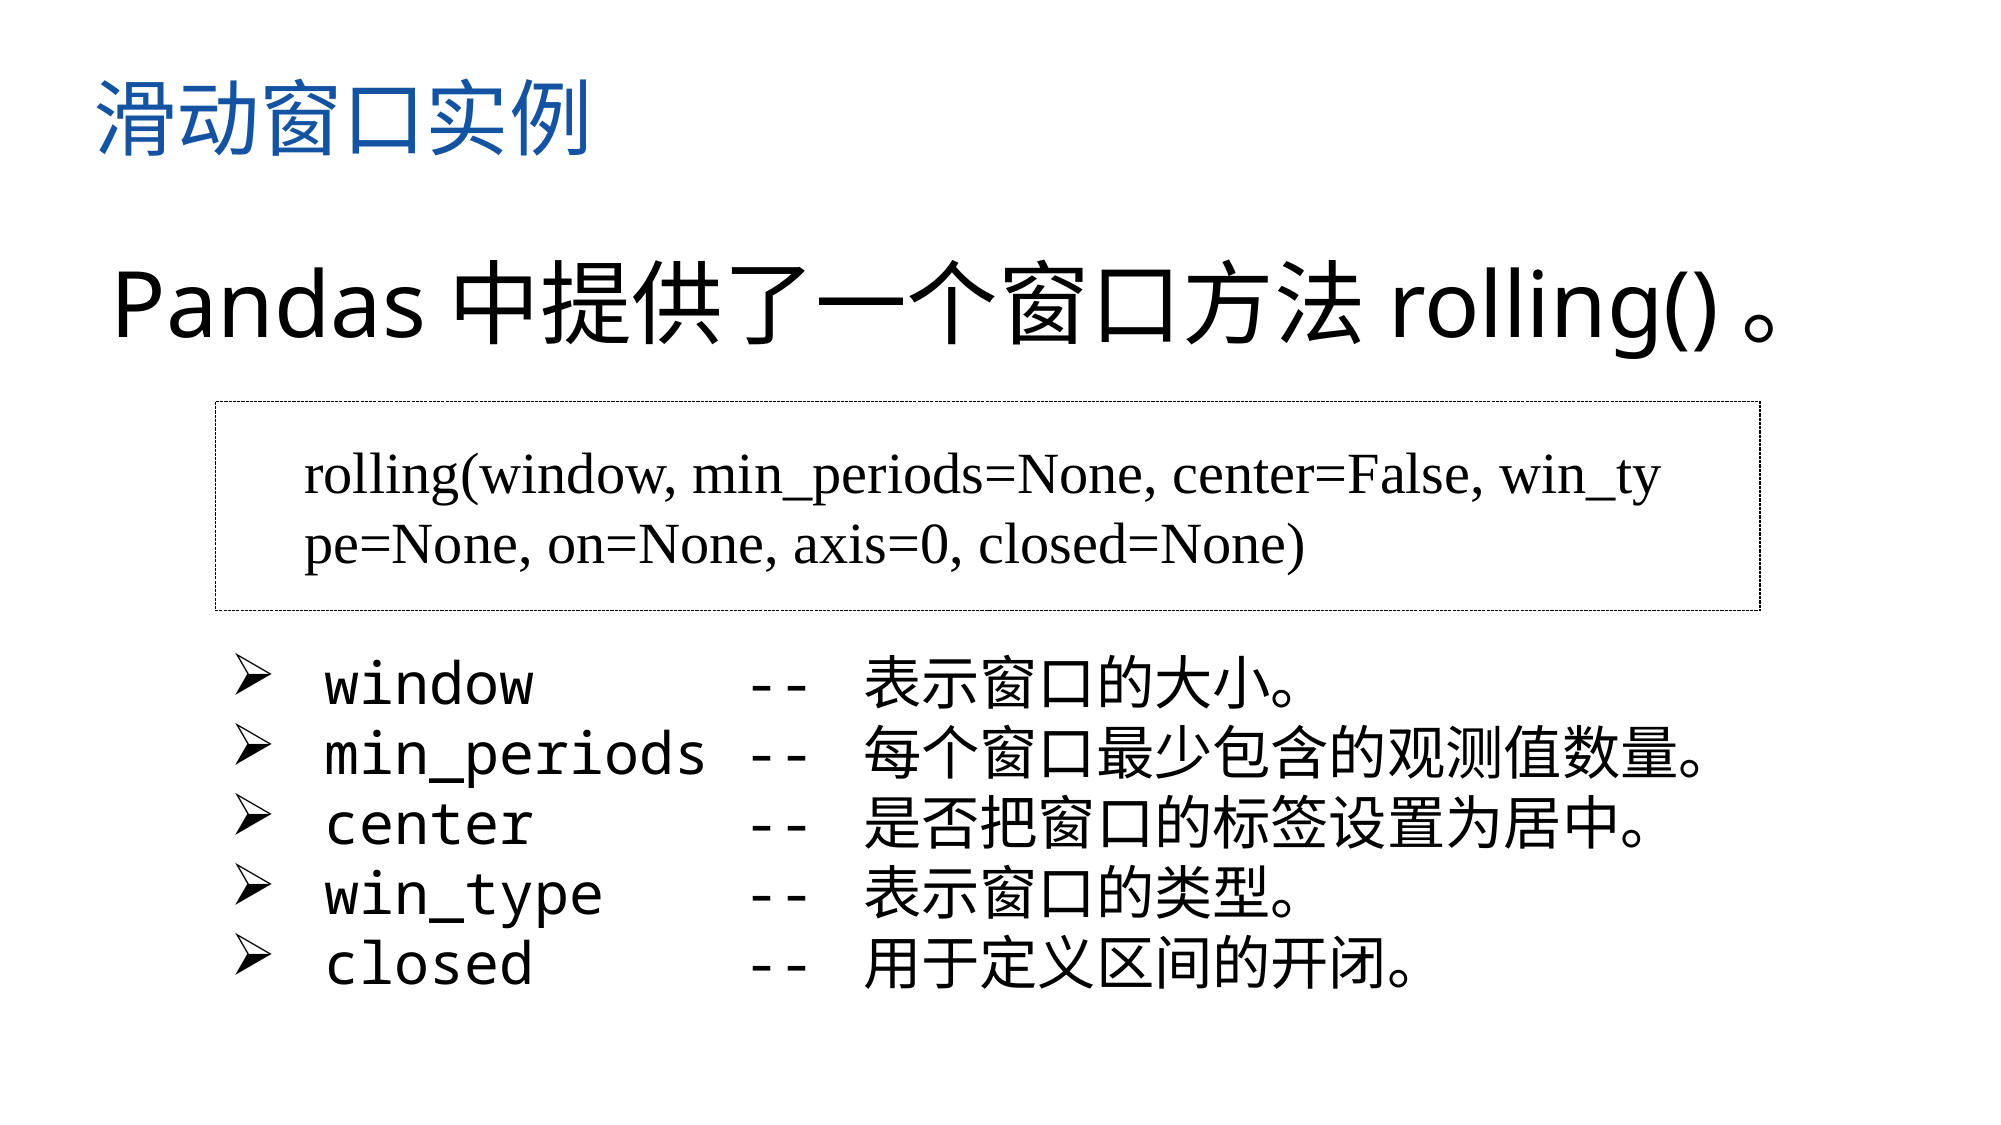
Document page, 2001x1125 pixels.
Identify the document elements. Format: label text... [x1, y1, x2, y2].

text_box Pandas中提供了一个窗口方法rolling()。 [96, 216, 1901, 364]
text_box [215, 401, 1761, 611]
text_box 滑动窗口实例 [78, 59, 1495, 175]
text_box window -- 表示窗口的大小。 min_periods -- 每个窗口最少包含的观测值数量。 center -- 是否把窗口的标签设置为居中。 win_type -- 表示窗口的类型。 closed -- 用于定义区间的开闭。 [215, 639, 1761, 1004]
